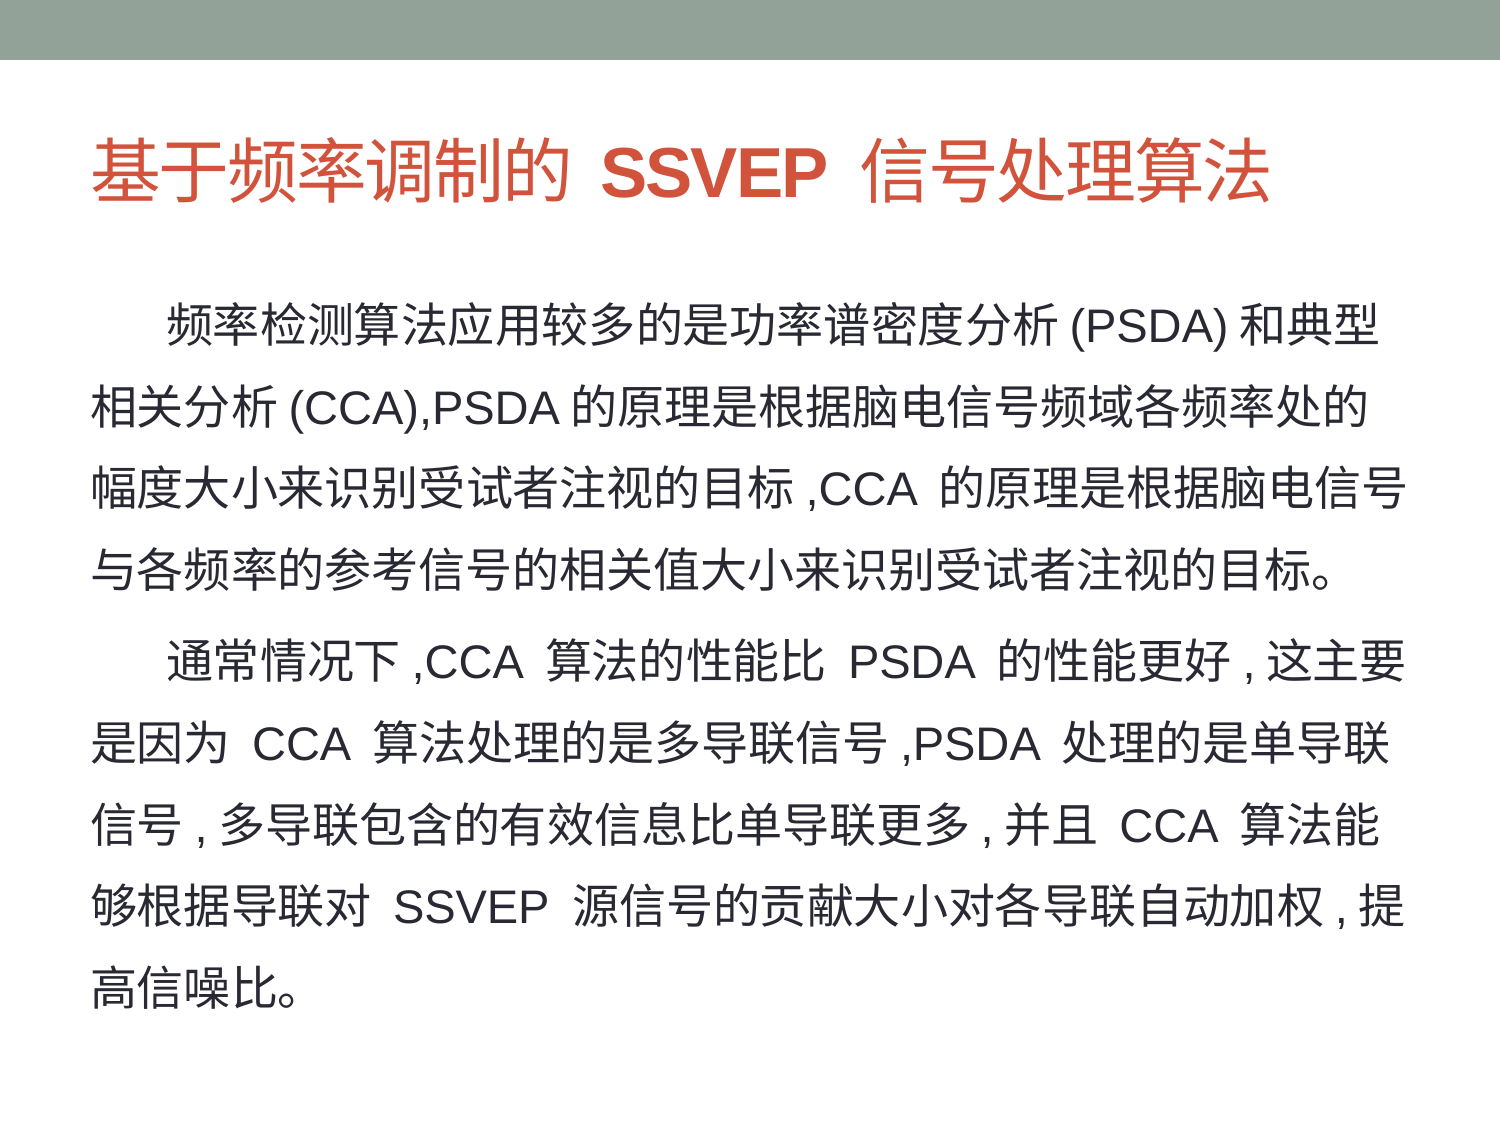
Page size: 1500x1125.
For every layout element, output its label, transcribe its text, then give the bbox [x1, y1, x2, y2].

list 频率检测算法应用较多的是功率谱密度分析(PSDA)和典型相关分析(CCA),PSDA的原理是根据脑电信号频域各频率处的幅度大小来识别受试者注视的目标,CCA 的原理是根据脑电信号与各频率的参考信号的相关值大小来识别受试者注视的目标。 通常情况下,CCA 算法的性能比 PSDA 的性能更好,这主要是因为 CCA 算法处理的是多导联信号,PSDA 处理的是单导联信号,多导联包含的有效信息比单导联更多,并且 CCA 算法能够根据导联对 SSVEP 源信号的贡献大小对各导联自动加权,提高信噪比。 [75, 262, 1425, 1063]
title 基于频率调制的 SSVEP 信号处理算法 [75, 87, 1425, 250]
